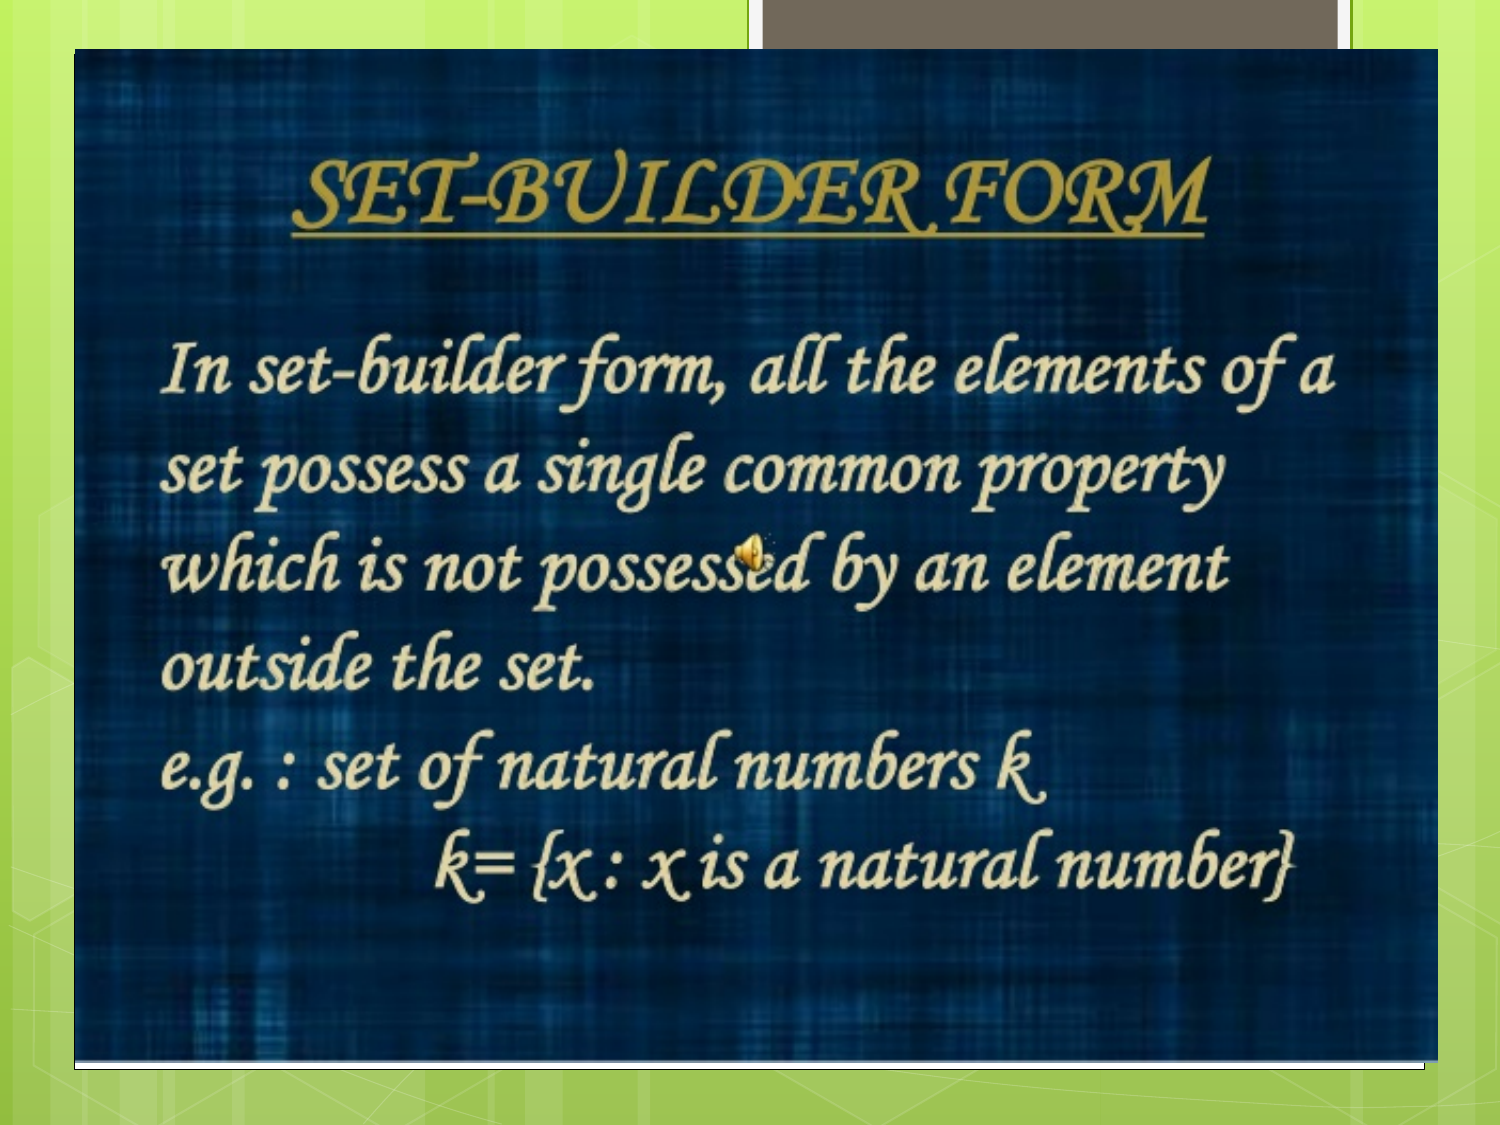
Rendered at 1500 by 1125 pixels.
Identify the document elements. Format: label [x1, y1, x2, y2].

picture [74, 49, 1438, 1063]
